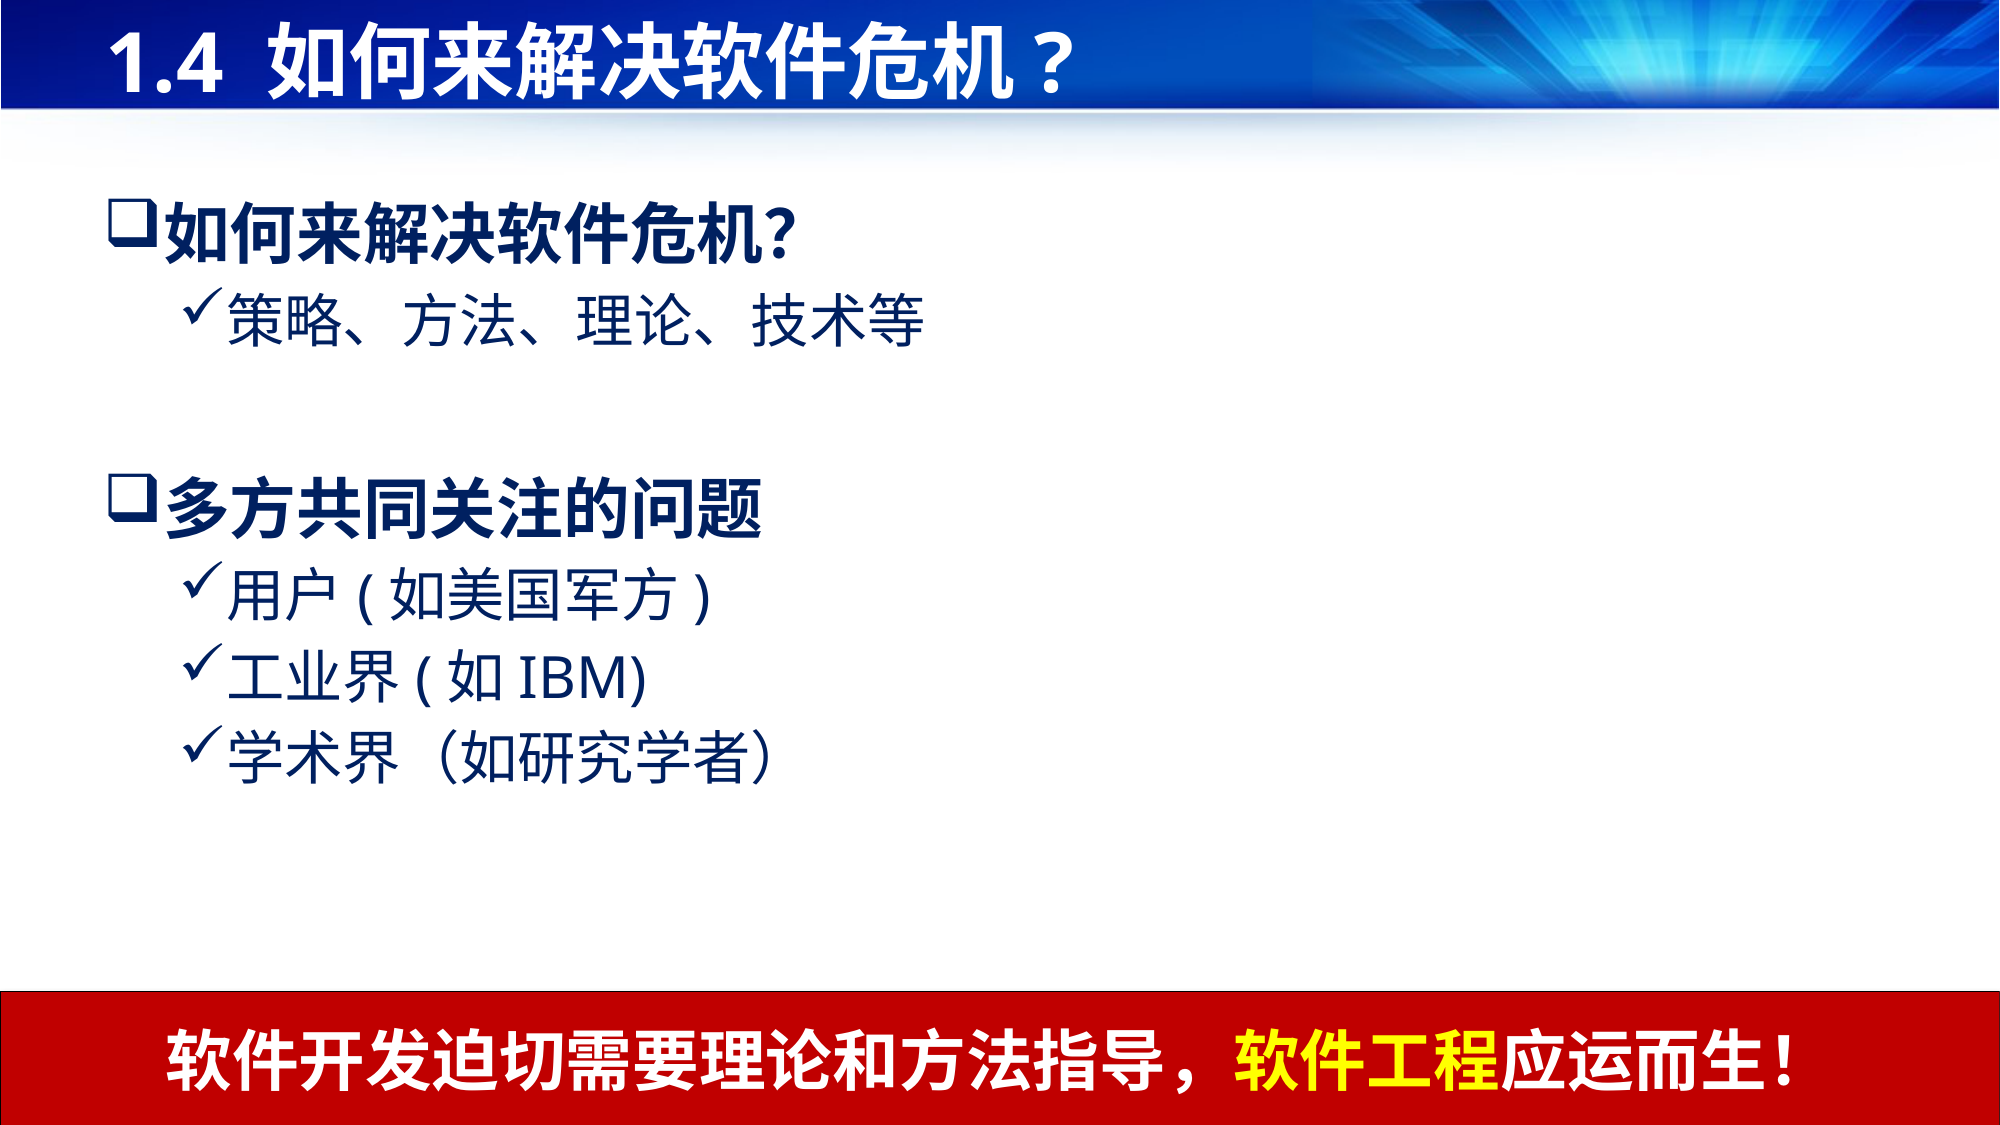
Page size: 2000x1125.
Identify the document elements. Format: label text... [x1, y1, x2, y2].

picture [1, 0, 1999, 991]
text_box 软件开发迫切需要理论和方法指导，软件工程应运而生！ [0, 991, 2000, 1125]
list 如何来解决软件危机？ 策略、方法、理论、技术等 多方共同关注的问题 用户(如美国军方) 工业界(如IBM) 学术界（如研究学者） [88, 184, 1880, 990]
title 1.4 如何来解决软件危机? [90, 1, 1880, 118]
